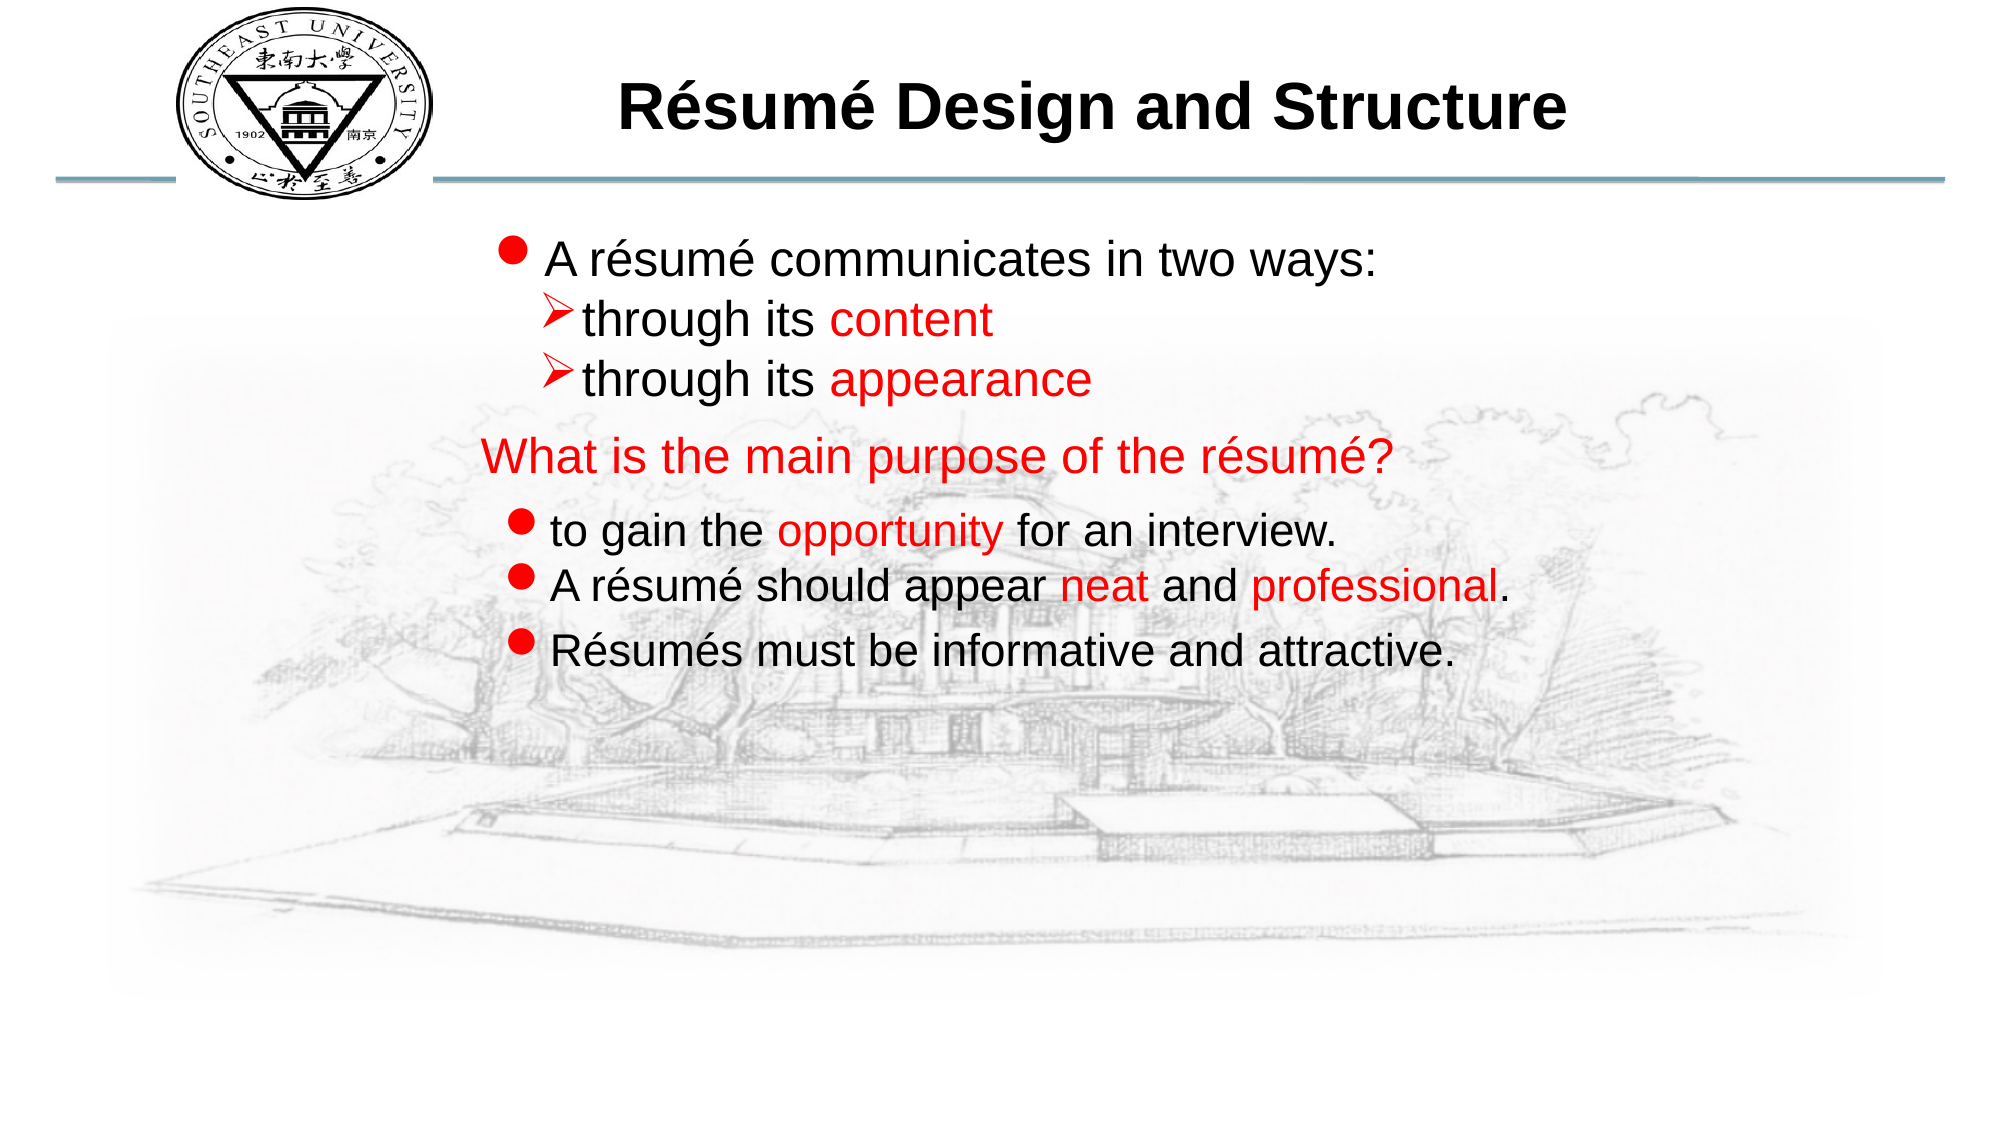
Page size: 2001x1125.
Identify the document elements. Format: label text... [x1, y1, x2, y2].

text_box Résumés must be informative and attractive. [489, 613, 1650, 683]
text_box Double-spacing between paragraphs makes the e-mail easier to read. [171, 378, 1820, 935]
picture [176, 7, 433, 200]
text_box If you are not using a microphone, speak sufficiently loudly so that the furthest member of your audience can hear clearly. If you are using a microphone, speak at normal volume, but a little more slowly and distinctly Break your distracting habits: e.g. “uh”, “you know”, or put the hands in pockets, or jingle the keys too often without stop. Never apologize for your nervousness: If you don't advertise any weaknesses in your style or content, they probably won't be noticed. Have a very clear structure: A good technique is to tell your audience in advance what you are going to present. [176, 383, 1815, 930]
text_box Résumé Design and Structure [602, 55, 1585, 150]
picture [188, 395, 1803, 919]
text_box What is the main purpose of the résumé? [465, 416, 1470, 491]
text_box Begin with the most recent education and work backward. [163, 370, 1828, 943]
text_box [167, 374, 1824, 939]
text_box A résumé communicates in two ways: through its content through its appearance [479, 219, 1470, 414]
text_box to gain the opportunity for an interview. A résumé should appear neat and professional. [489, 492, 1650, 613]
